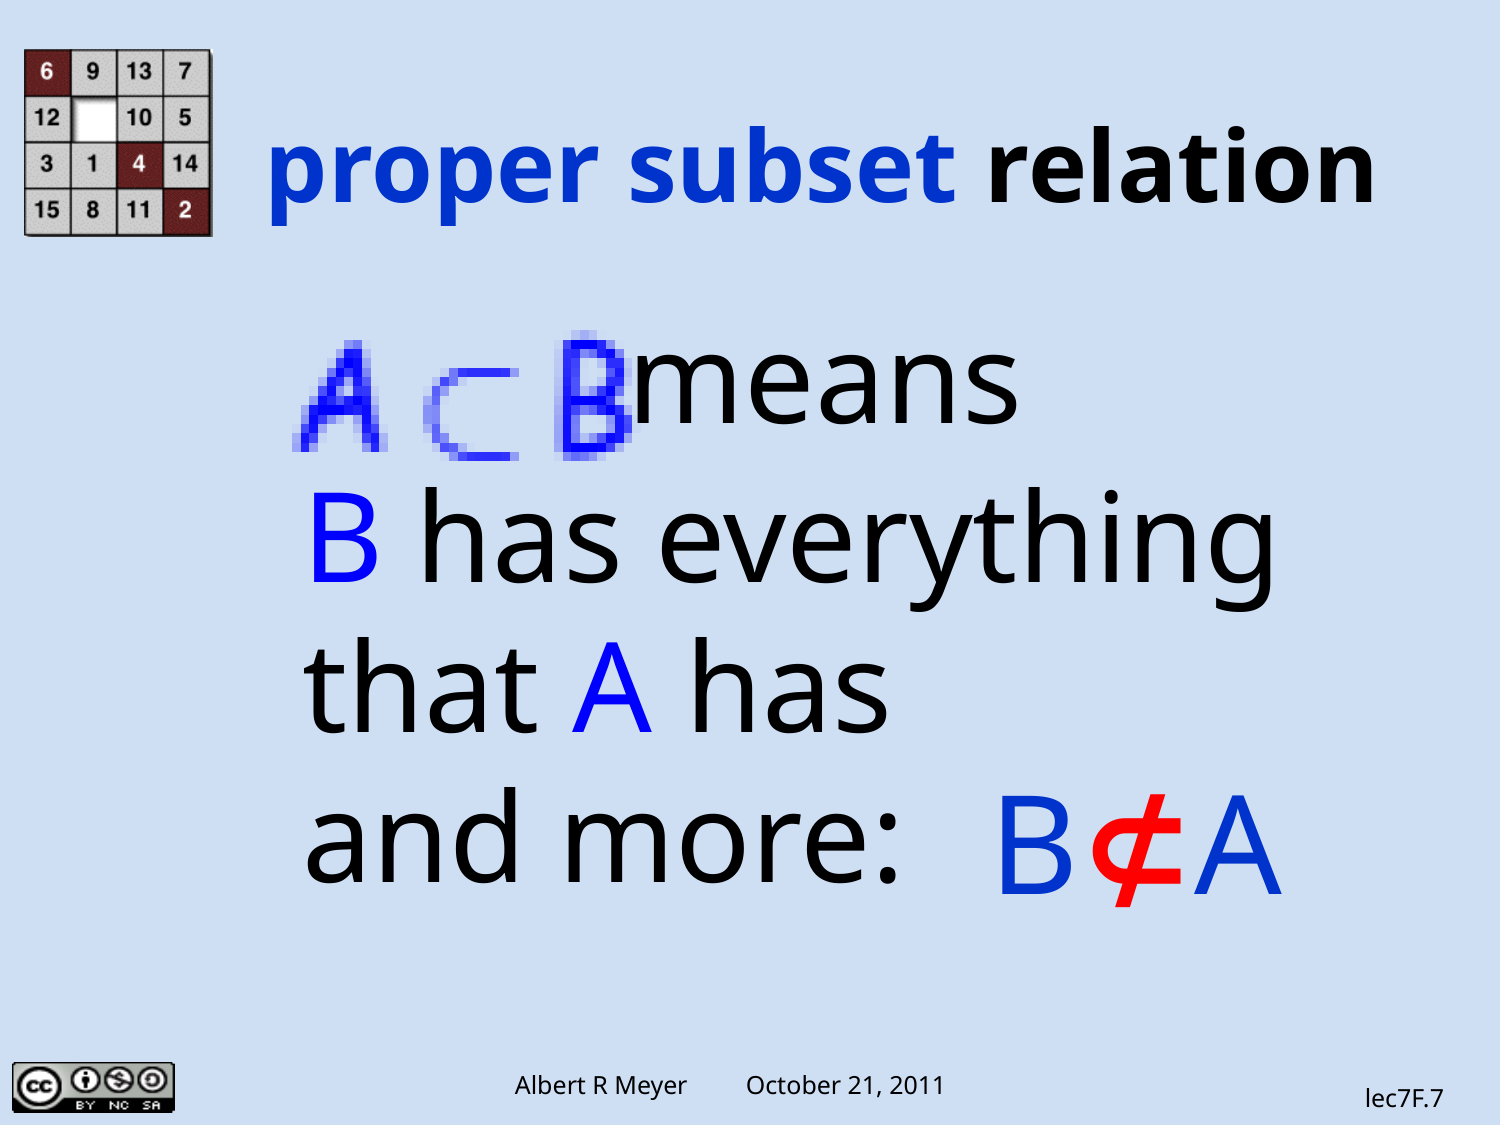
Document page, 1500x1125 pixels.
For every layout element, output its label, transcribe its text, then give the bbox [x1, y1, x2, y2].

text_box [274, 312, 651, 472]
text_box means B has everything that A has and more: [137, 249, 1425, 1038]
text_box proper subset relation [249, 62, 1413, 263]
picture [24, 49, 213, 237]
text_box B⊄A [974, 750, 1338, 938]
picture [12, 1062, 175, 1113]
